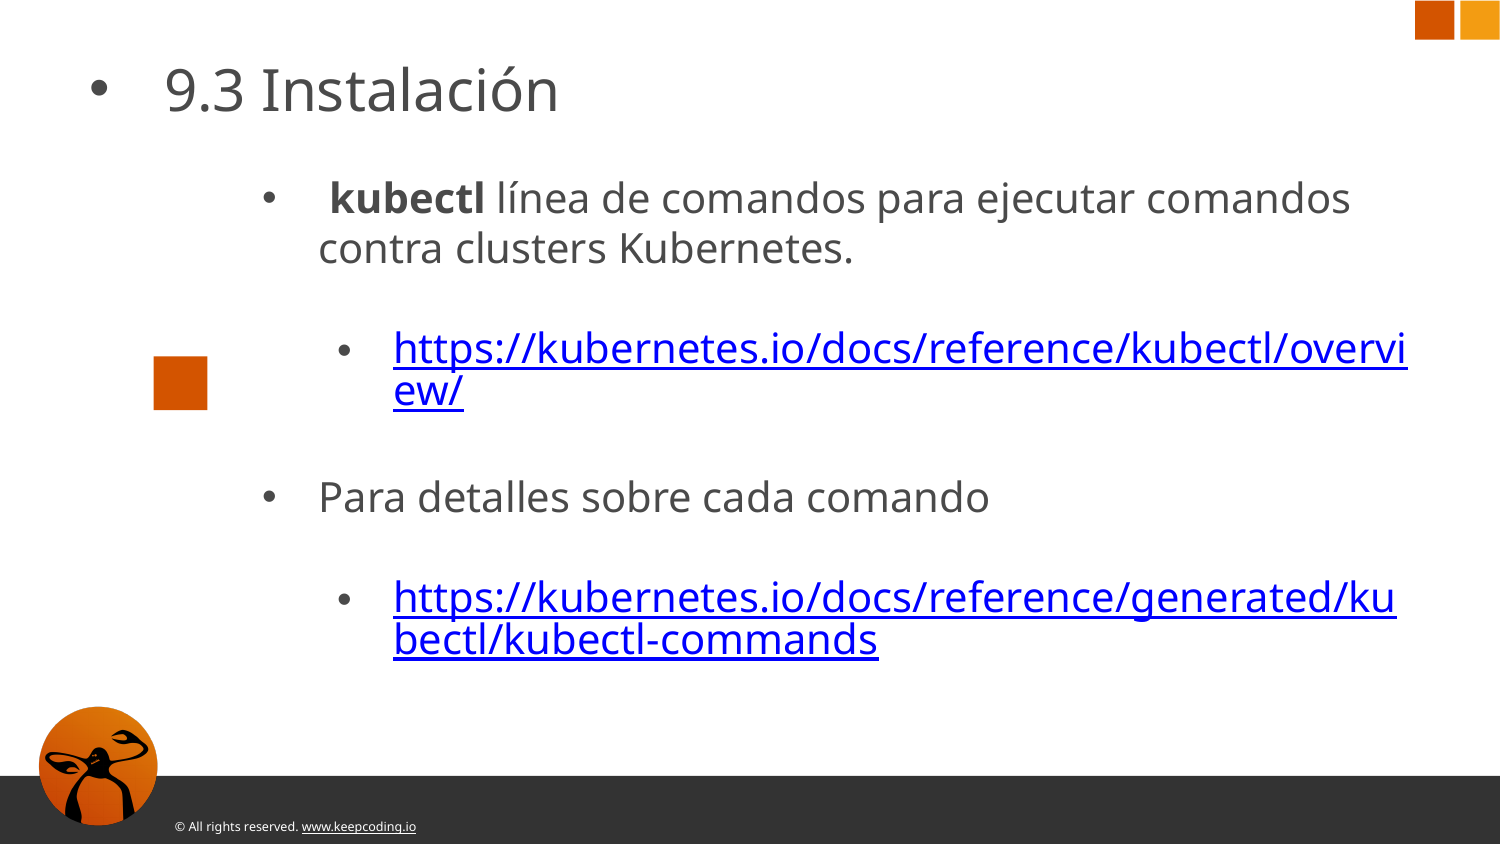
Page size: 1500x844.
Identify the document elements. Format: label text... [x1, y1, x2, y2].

picture [0, 673, 246, 844]
subtitle 9.3 Instalación [43, 44, 1441, 175]
text_box kubectl línea de comandos para ejecutar comandos contra clusters Kubernetes. https://kubernetes.io/docs/reference/kubectl/overview/ Para detalles sobre cada comando https://kubernetes.io/docs/reference/generated/kubectl/kubectl-commands [216, 163, 1424, 785]
